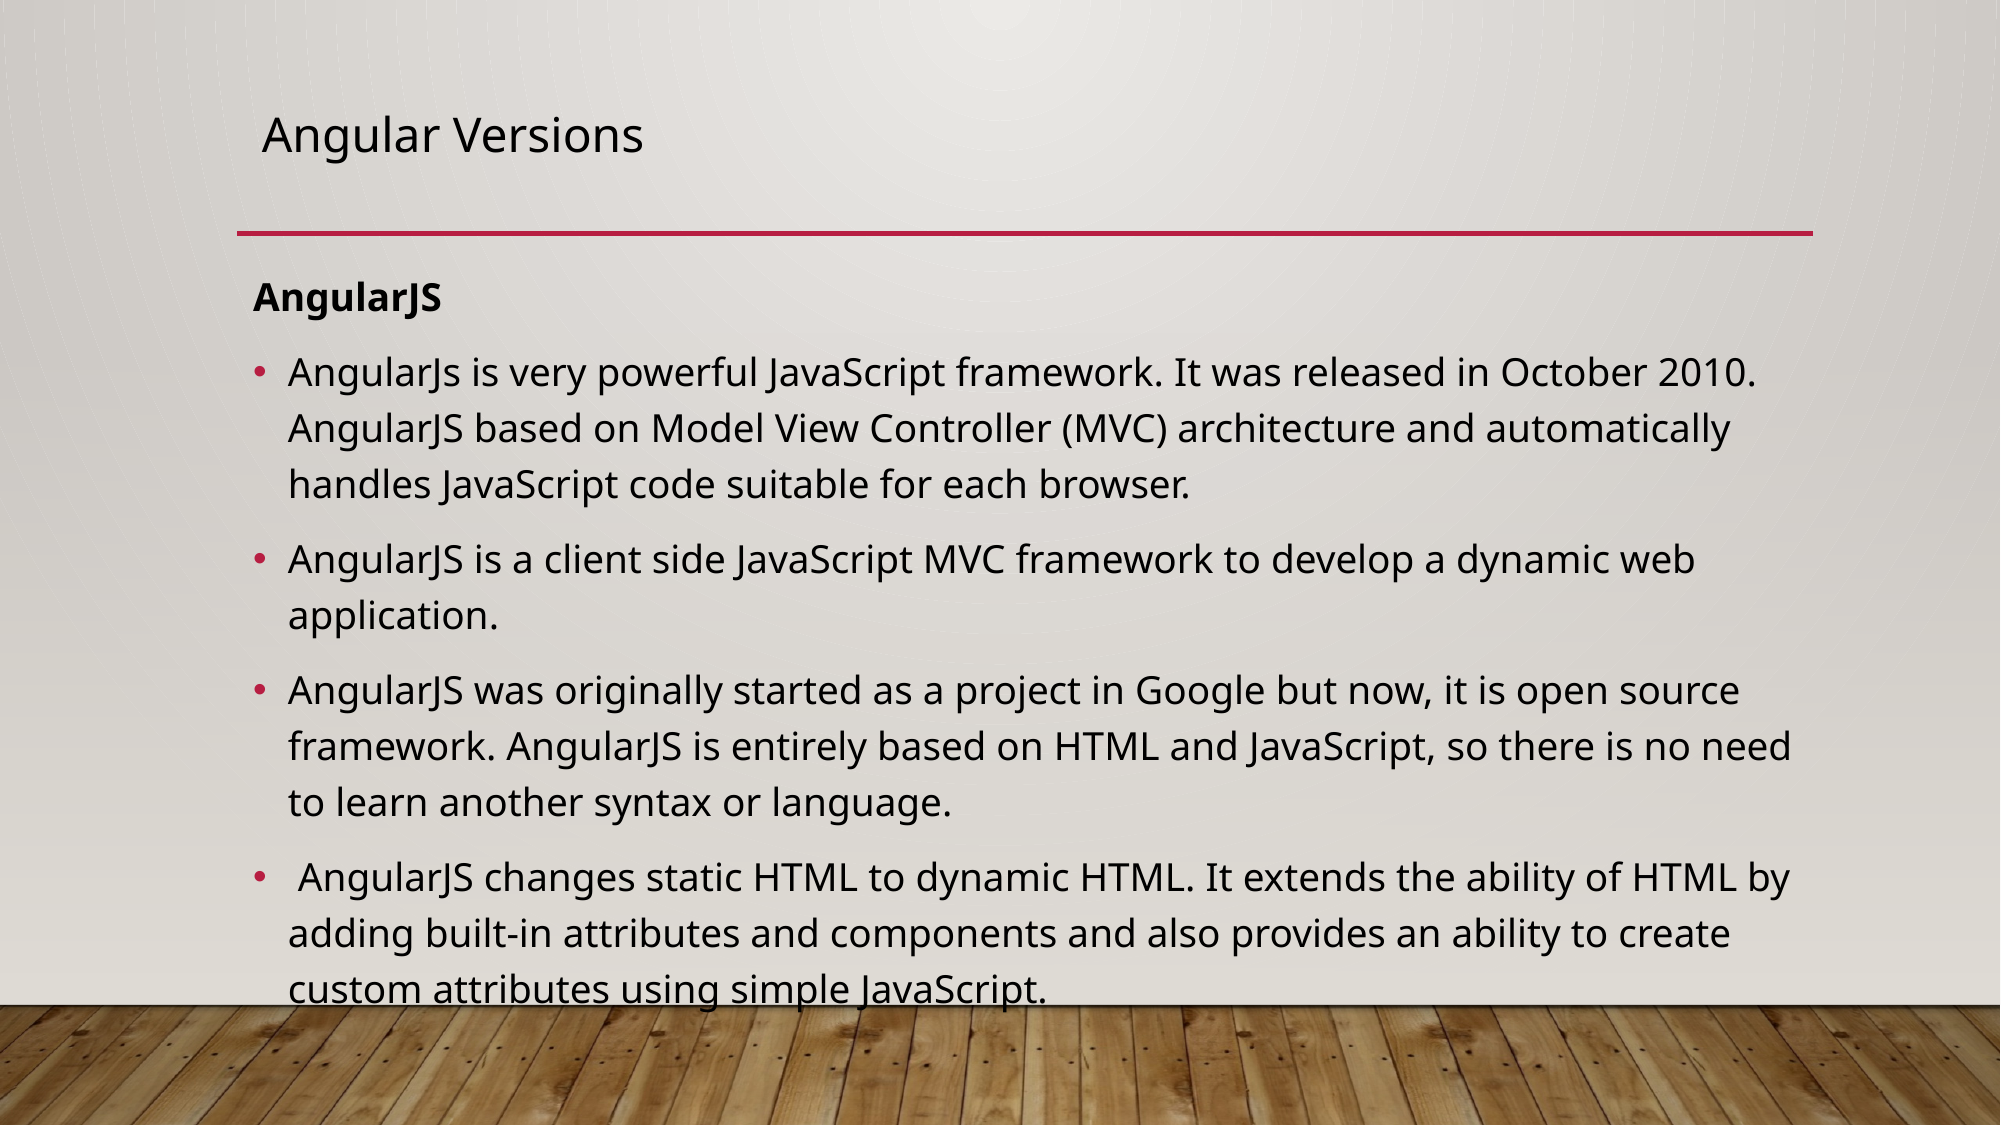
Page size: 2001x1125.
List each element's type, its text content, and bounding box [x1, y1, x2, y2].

picture [0, 1005, 2000, 1125]
title Angular Versions [246, 103, 1823, 229]
list AngularJS AngularJs is very powerful JavaScript framework. It was released in October 2010. AngularJS based on Model View Controller (MVC) architecture and automatically handles JavaScript code suitable for each browser. AngularJS is a client side JavaScript MVC framework to develop a dynamic web application. AngularJS was originally started as a project in Google but now, it is open source framework. AngularJS is entirely based on HTML and JavaScript, so there is no need to learn another syntax or language. AngularJS changes static HTML to dynamic HTML. It extends the ability of HTML by adding built-in attributes and components and also provides an ability to create custom attributes using simple JavaScript. [238, 256, 1814, 1025]
